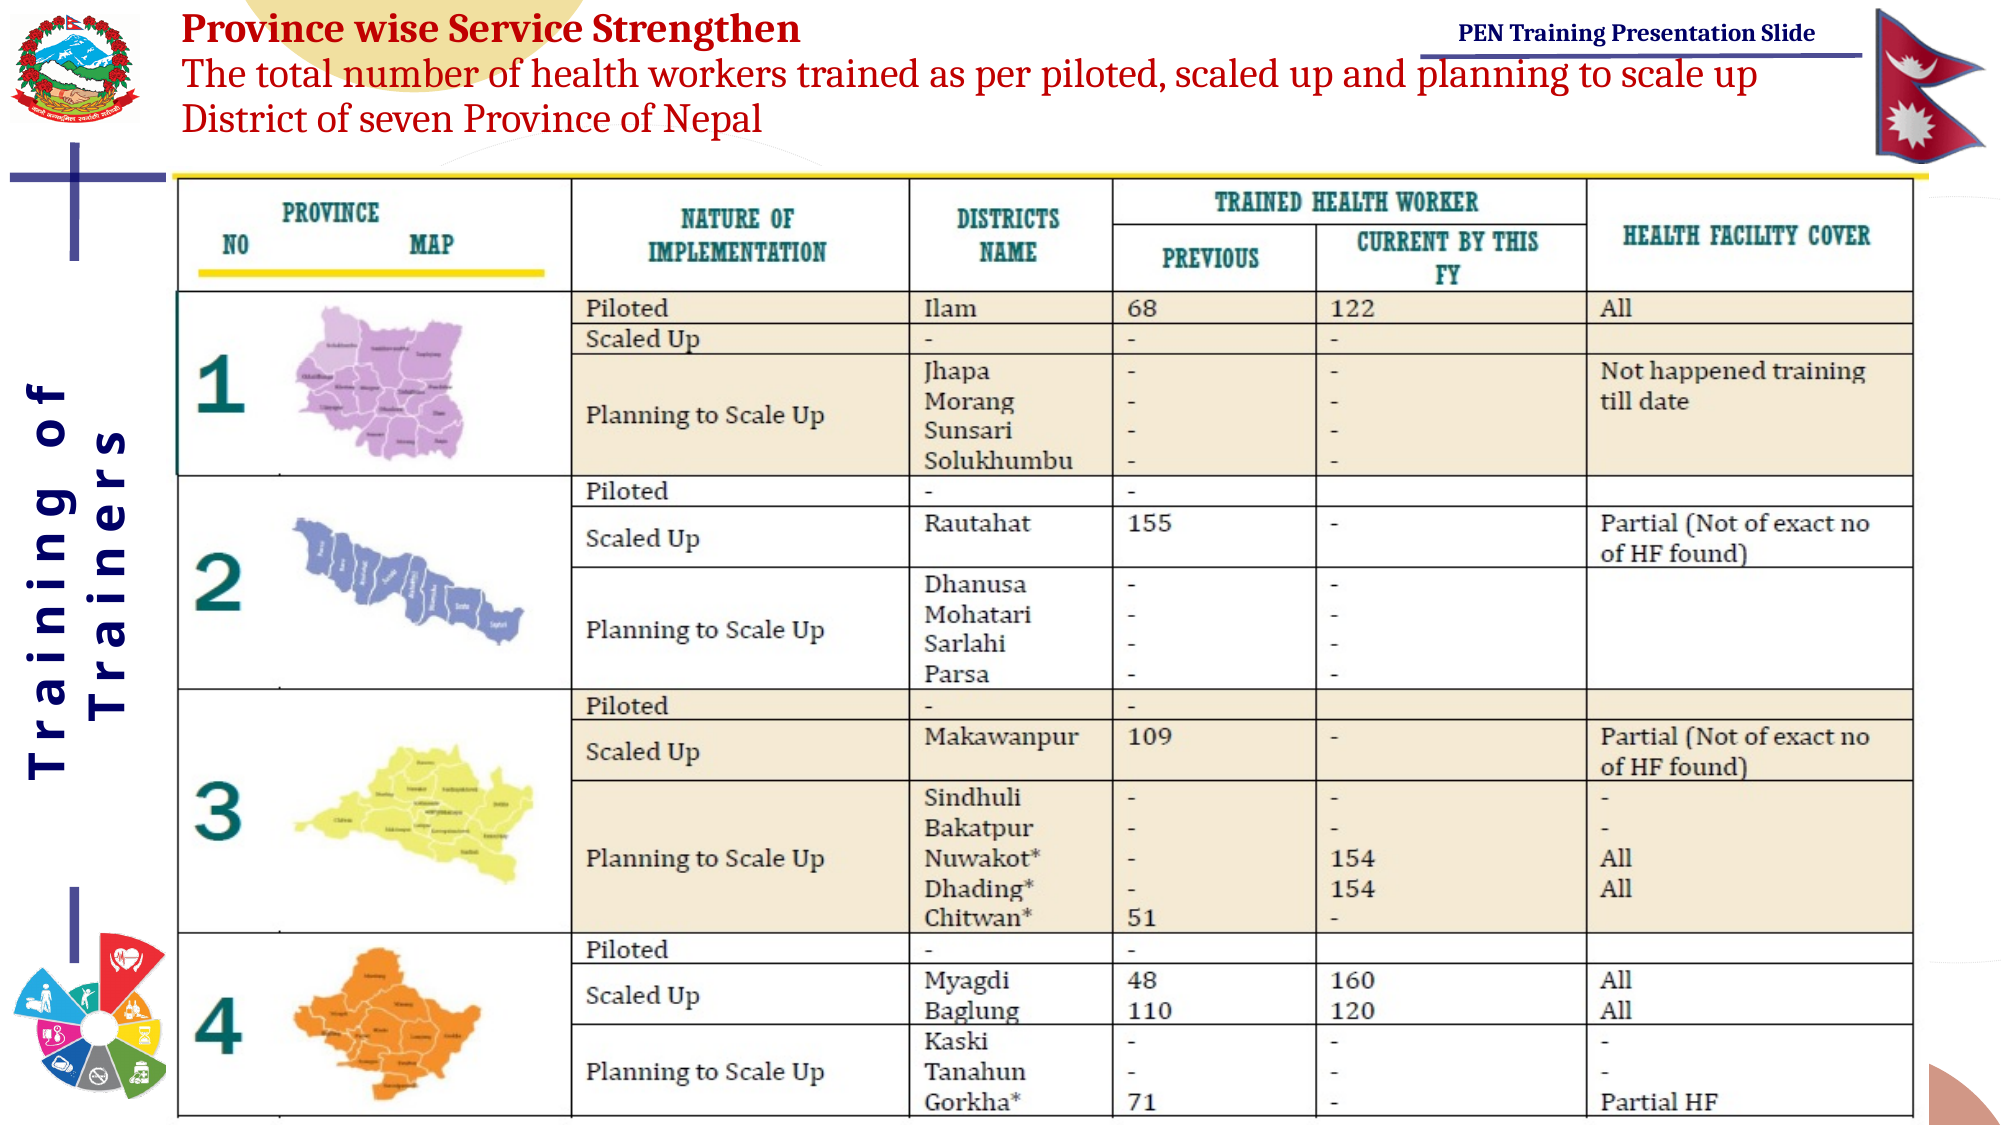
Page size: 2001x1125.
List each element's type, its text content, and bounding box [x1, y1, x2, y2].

picture [1873, 1, 1994, 164]
picture [10, 14, 140, 123]
title Province wise Service Strengthen The total number of health workers trained as per piloted, scaled up and planning to scale up District of seven Province of Nepal [166, 38, 1856, 160]
picture [7, 930, 166, 1099]
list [166, 165, 1929, 1125]
